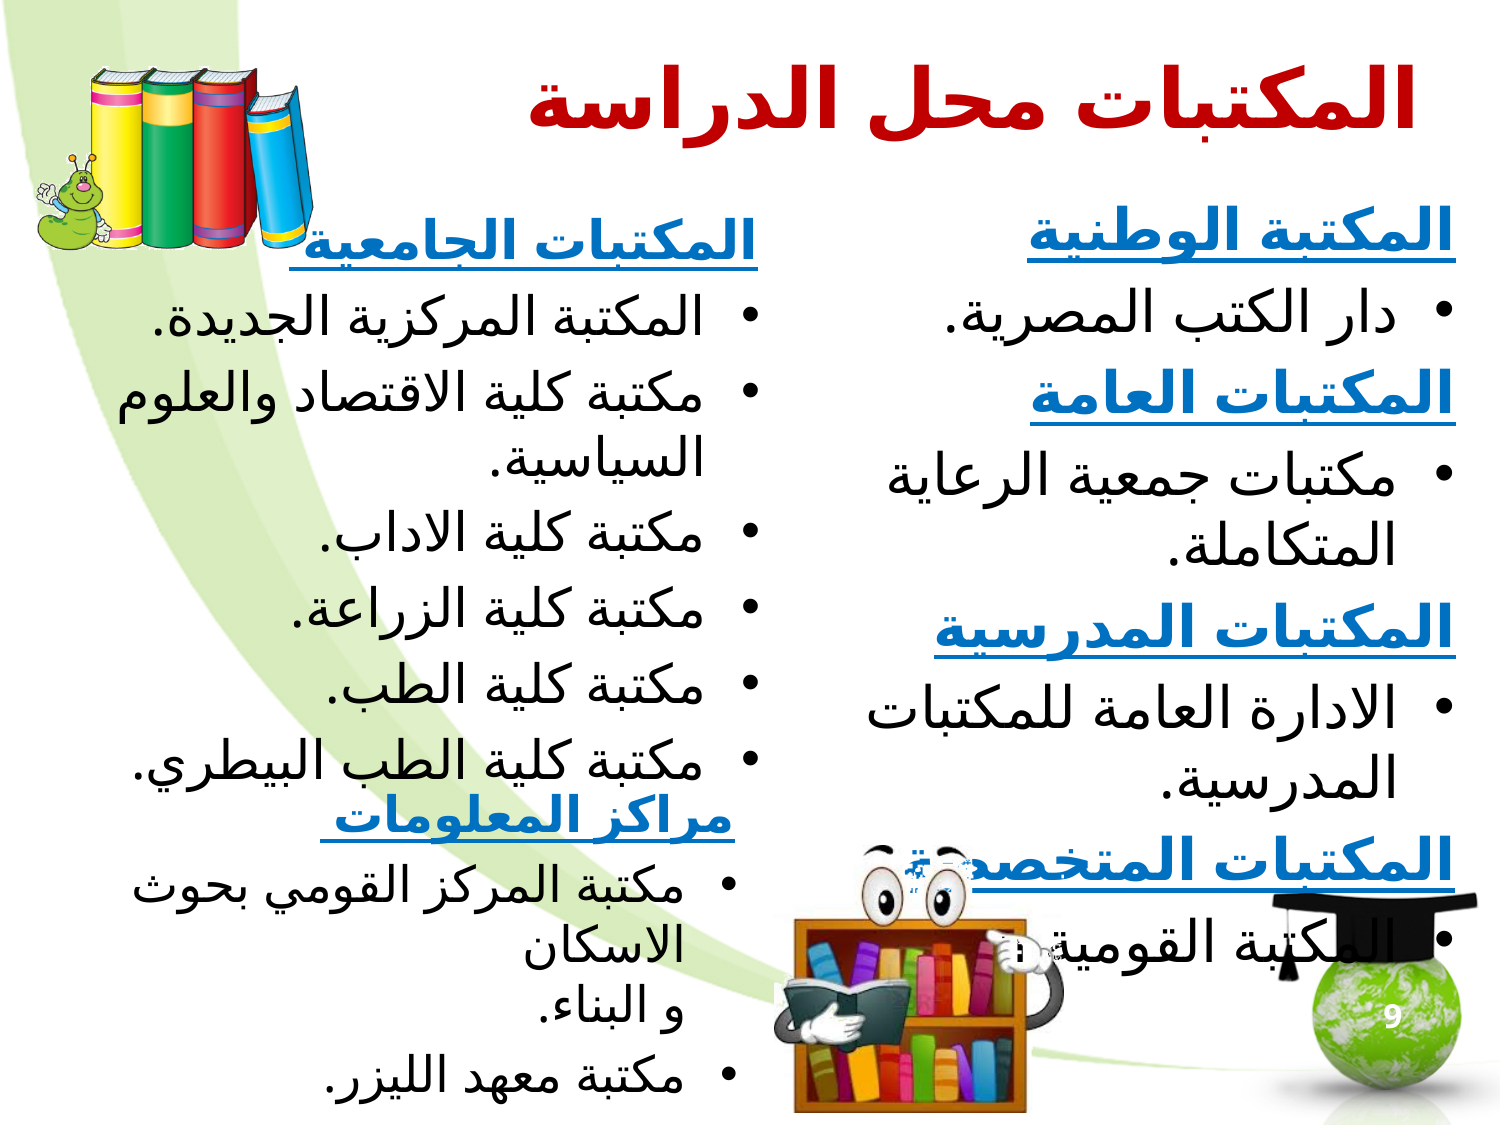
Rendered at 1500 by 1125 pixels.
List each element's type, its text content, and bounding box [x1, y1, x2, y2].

text_box مراكز المعلومات مكتبة المركز القومي بحوث الاسكان و البناء. مكتبة معهد الليزر. [0, 775, 750, 1113]
slide_number 9 [1362, 987, 1424, 1048]
list المكتبة الوطنية دار الكتب المصرية. المكتبات العامة مكتبات جمعية الرعاية المتكاملة. المكتبات المدرسية الادارة العامة للمكتبات المدرسية. المكتبات المتخصصة المكتبة القومية الزراعية. [773, 184, 1471, 857]
picture [0, 0, 1500, 198]
title المكتبات محل الدراسة [5, 59, 1500, 232]
text_box المكتبات الجامعية المكتبة المركزية الجديدة. مكتبة كلية الاقتصاد والعلوم السياسية. مكتبة كلية الاداب. مكتبة كلية الزراعة. مكتبة كلية الطب. مكتبة كلية الطب البيطري. [0, 198, 774, 799]
picture [0, 232, 1500, 1125]
picture [35, 66, 314, 251]
